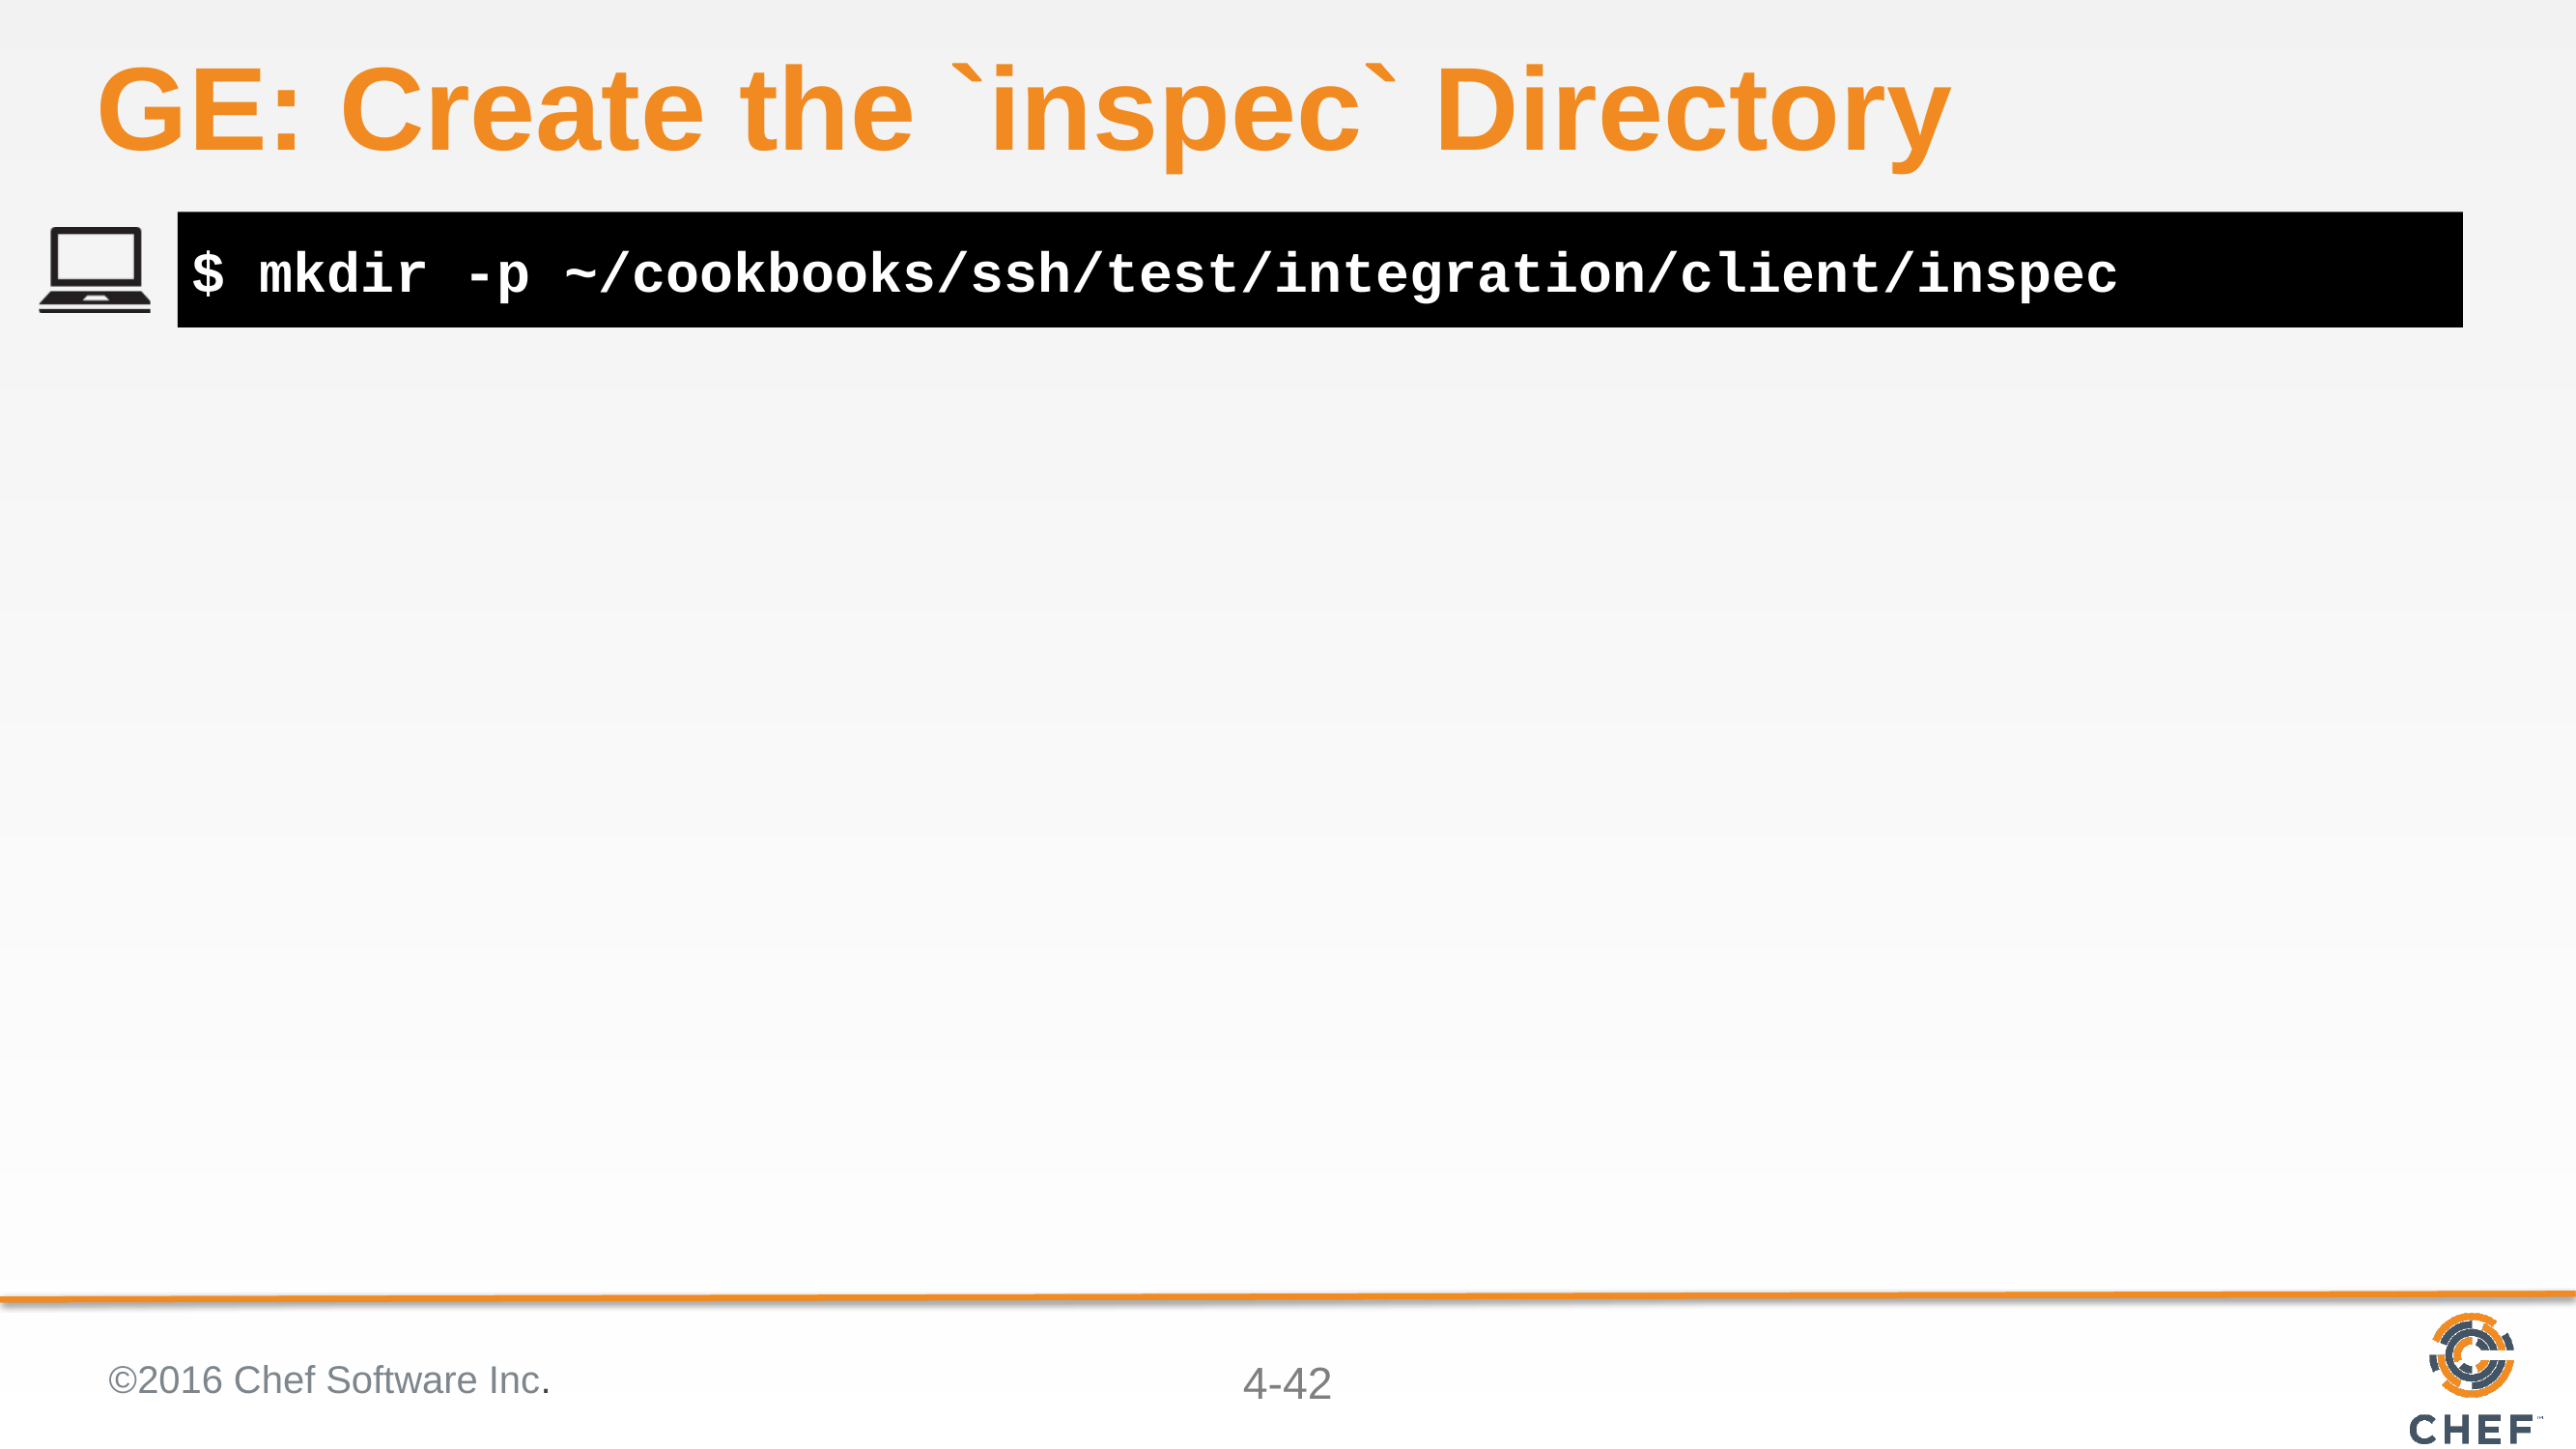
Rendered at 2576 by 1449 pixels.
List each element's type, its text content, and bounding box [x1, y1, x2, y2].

title GE: Create the `inspec` Directory [96, 48, 2463, 180]
picture [2399, 1297, 2551, 1449]
list $ mkdir -p ~/cookbooks/ssh/test/integration/client/inspec [177, 212, 2463, 327]
